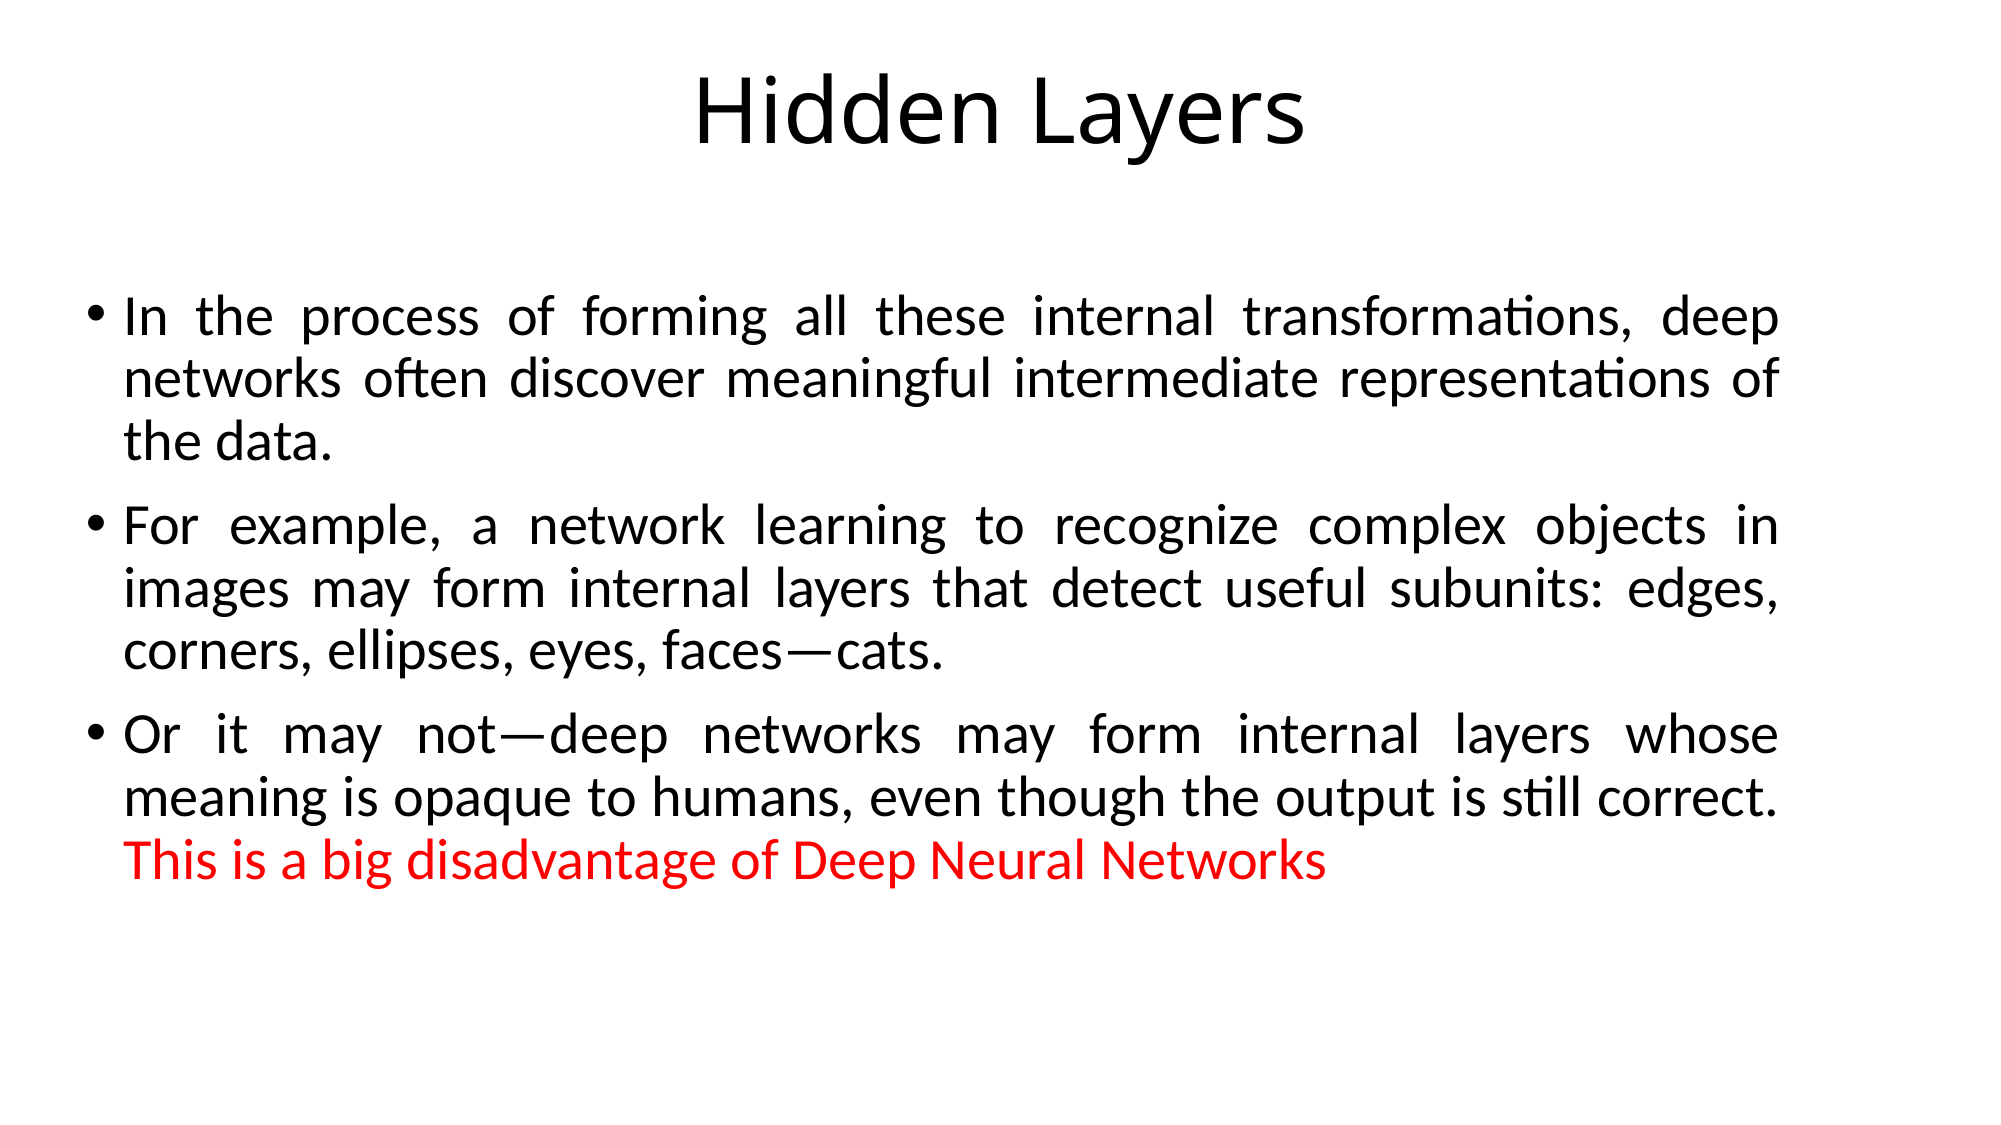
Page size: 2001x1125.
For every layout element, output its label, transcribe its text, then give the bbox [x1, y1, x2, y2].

title Hidden Layers [137, 59, 1863, 278]
list In the process of forming all these internal transformations, deep networks often discover meaningful intermediate representations of the data. For example, a network learning to recognize complex objects in images may form internal layers that detect useful subunits: edges, corners, ellipses, eyes, faces—cats. Or it may not—deep networks may form internal layers whose meaning is opaque to humans, even though the output is still correct. This is a big disadvantage of Deep Neural Networks [70, 277, 1796, 1014]
